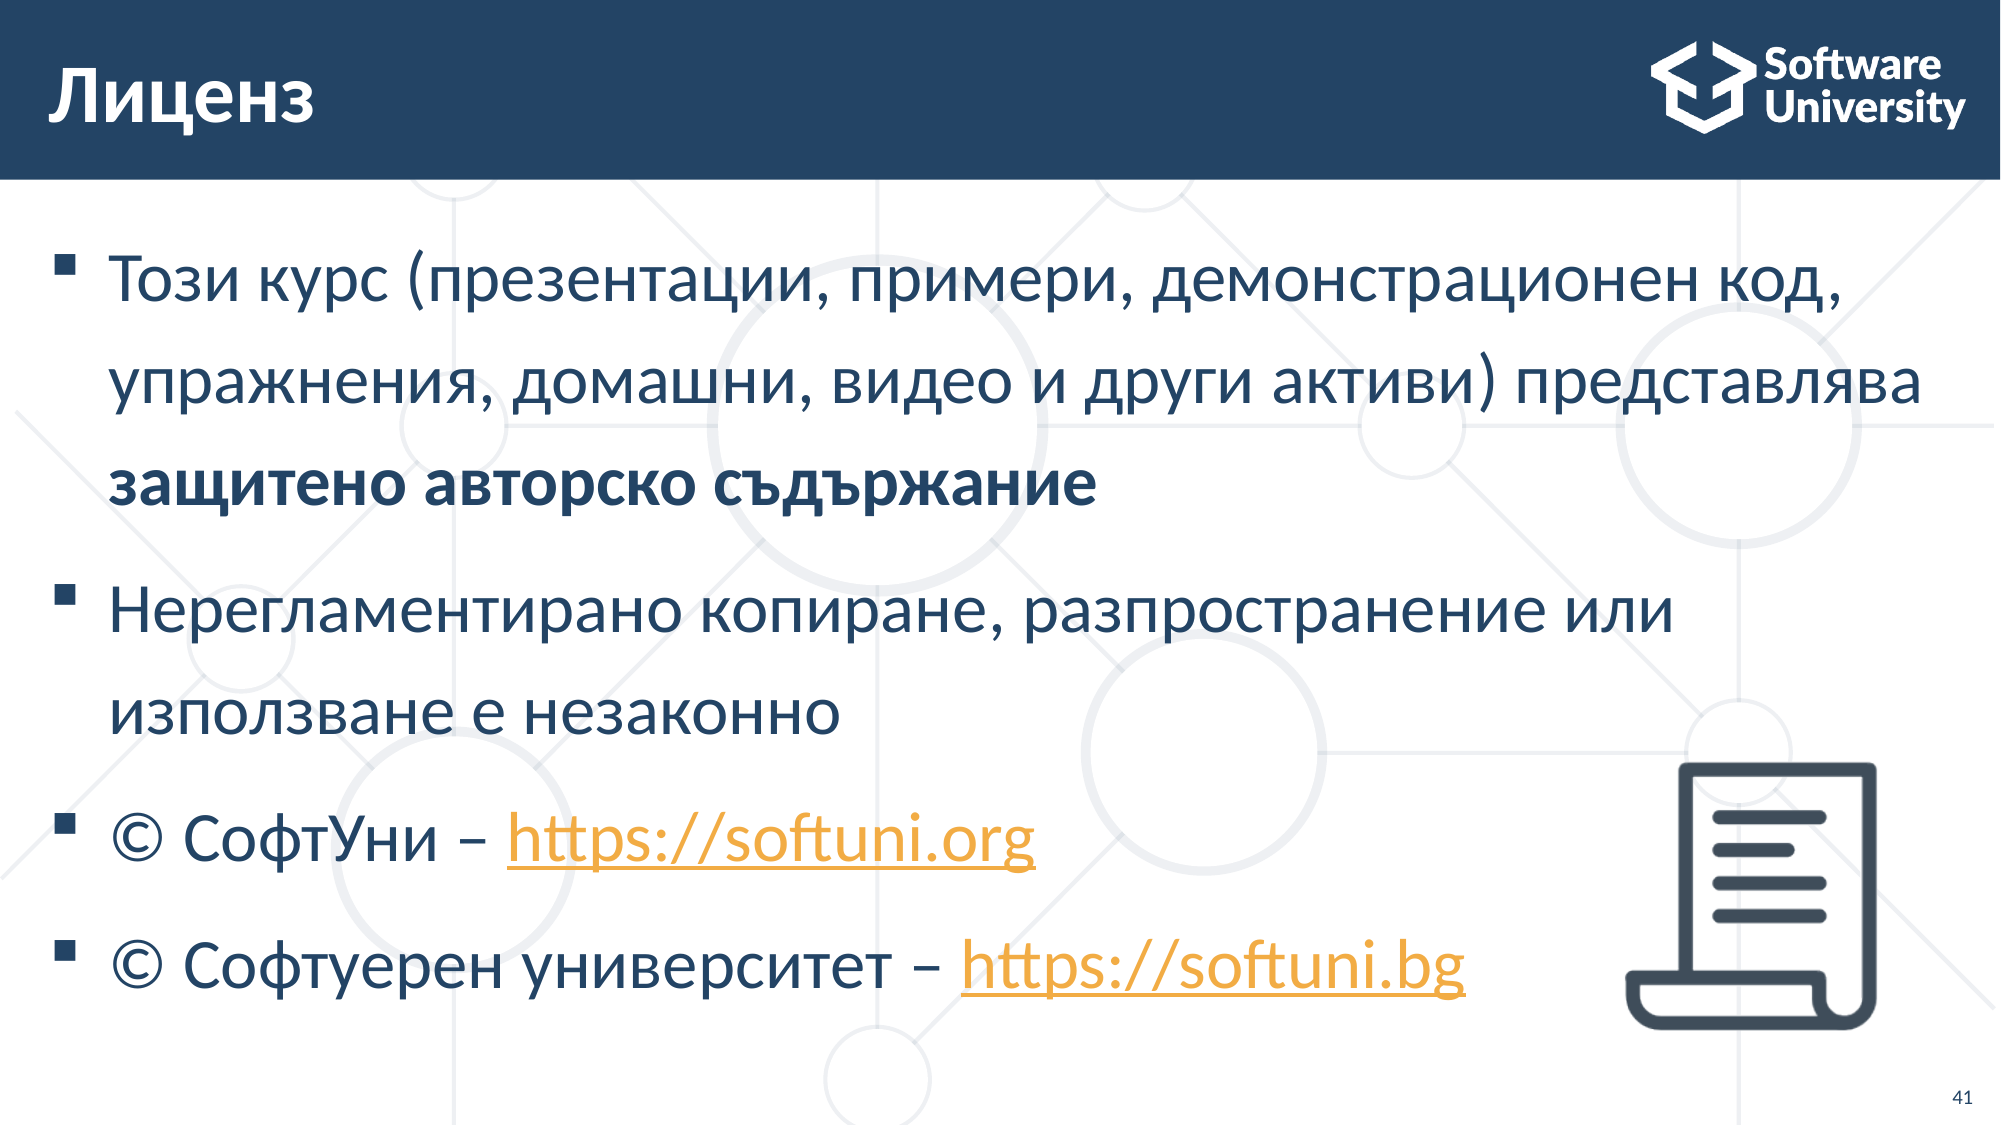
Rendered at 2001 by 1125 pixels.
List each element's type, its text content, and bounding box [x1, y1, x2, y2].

slide_number 41 [1927, 1067, 1989, 1117]
title Лиценз [31, 16, 1625, 162]
picture [1598, 728, 1916, 1065]
list Този курс (презентации, примери, демонстрационен код, упражнения, домашни, видео и други активи) представлява защитено авторско съдържание Нерегламентирано копиране, разпространение или използване е незаконно © СофтУни – https://softuni.org © Софтуерен университет – https://softuni.bg [31, 208, 1970, 1104]
picture [1651, 41, 1966, 134]
